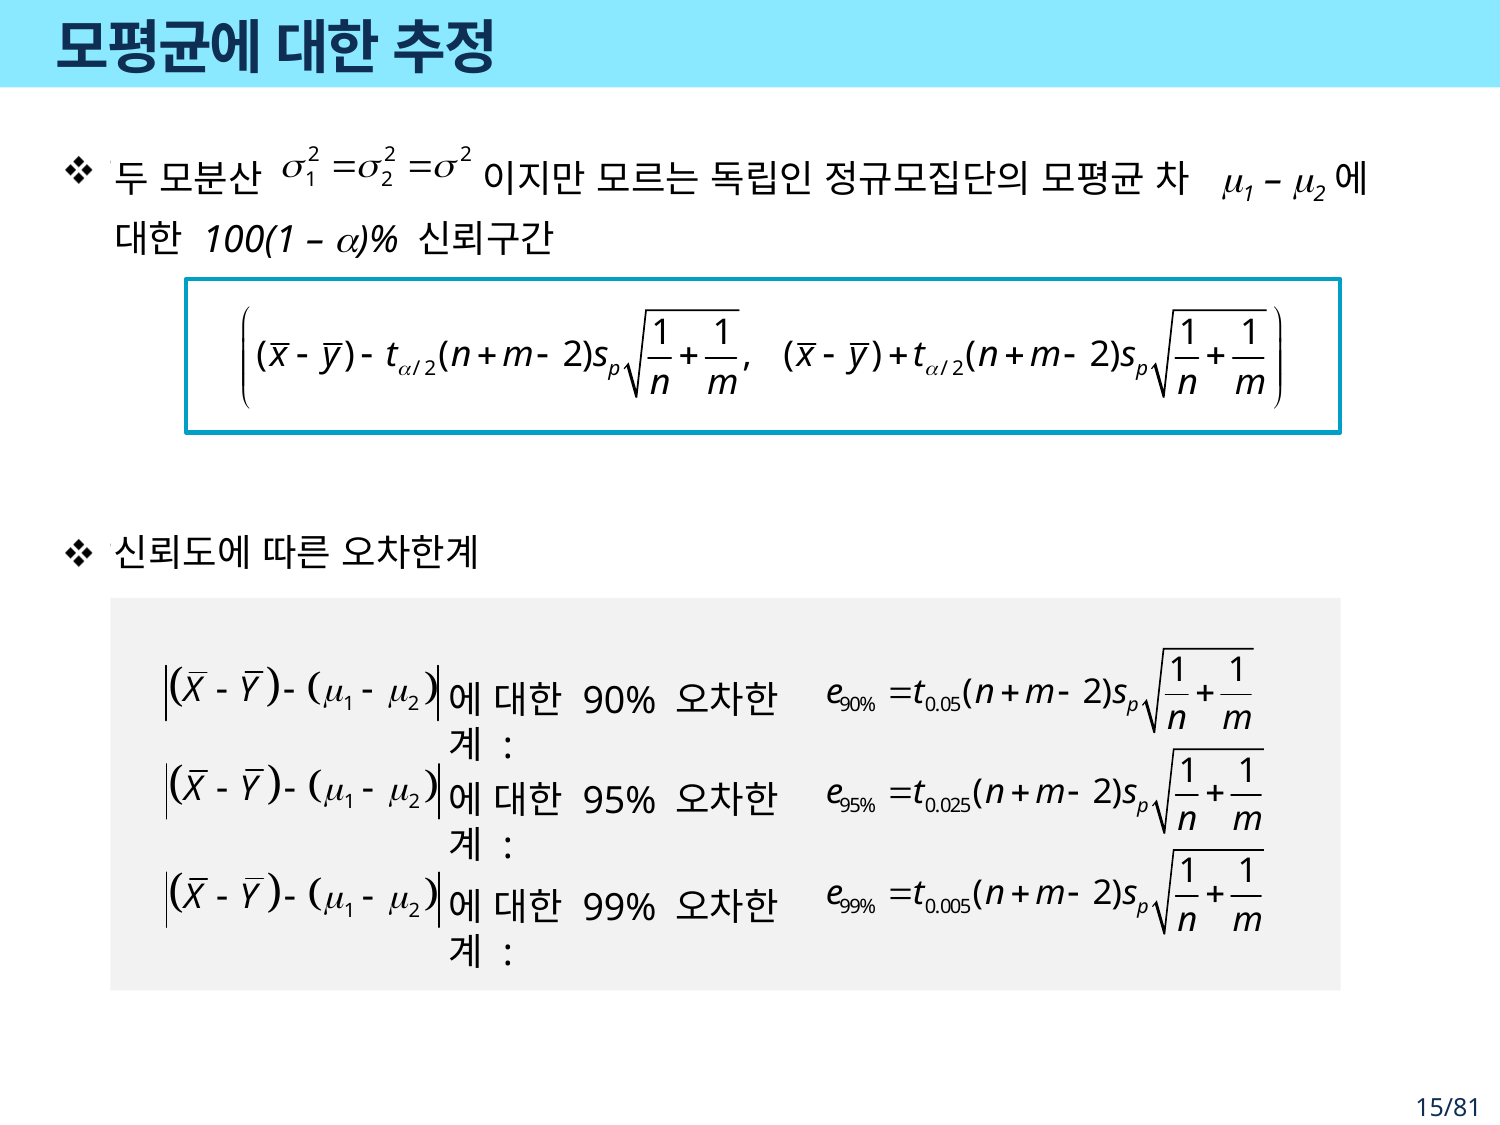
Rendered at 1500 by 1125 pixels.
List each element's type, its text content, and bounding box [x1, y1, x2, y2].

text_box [276, 138, 478, 196]
text_box [184, 277, 1342, 435]
picture [40, 520, 111, 579]
text_box 신뢰도에 따른 오차한계 [112, 521, 627, 582]
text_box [159, 641, 1270, 941]
text_box [108, 596, 1343, 992]
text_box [234, 298, 1292, 417]
title 모평균에 대한 추정 [40, 5, 1288, 84]
picture [40, 136, 111, 195]
text_box 두 모분산 이지만 모르는 독립인 정규모집단의 모평균 차 m1 – m2에 대한 100(1 – a)% 신뢰구간 [99, 137, 1459, 268]
